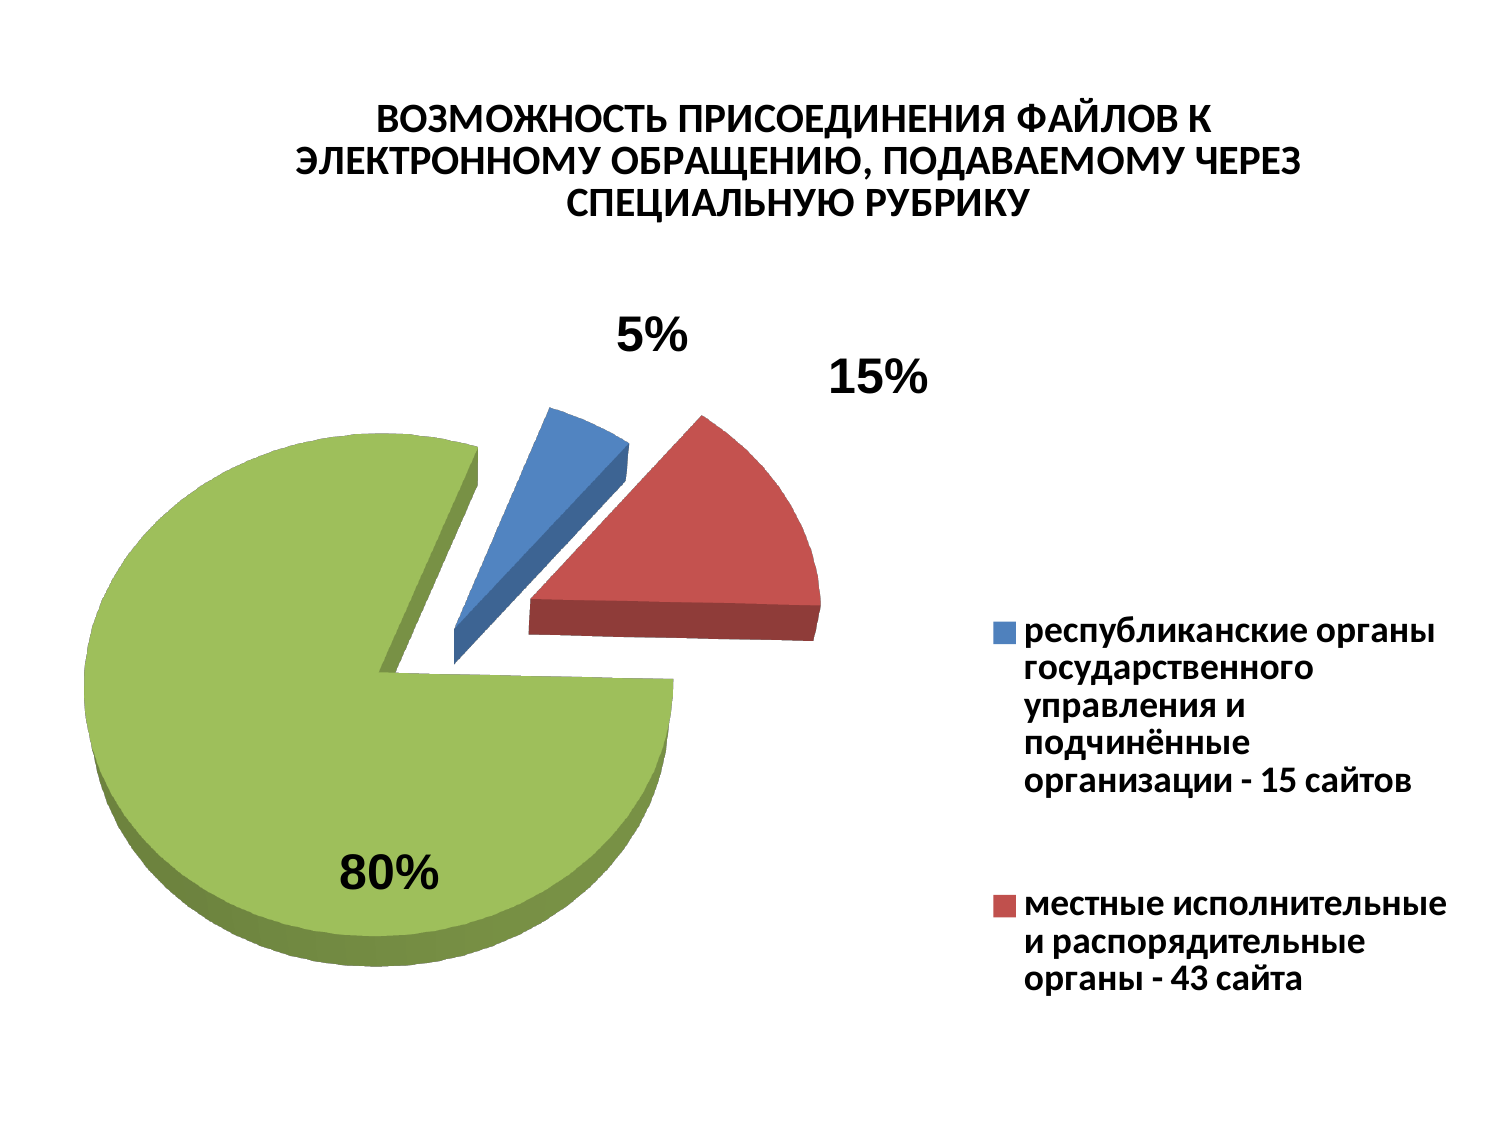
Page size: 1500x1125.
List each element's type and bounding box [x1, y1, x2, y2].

chart [29, 42, 1471, 1095]
